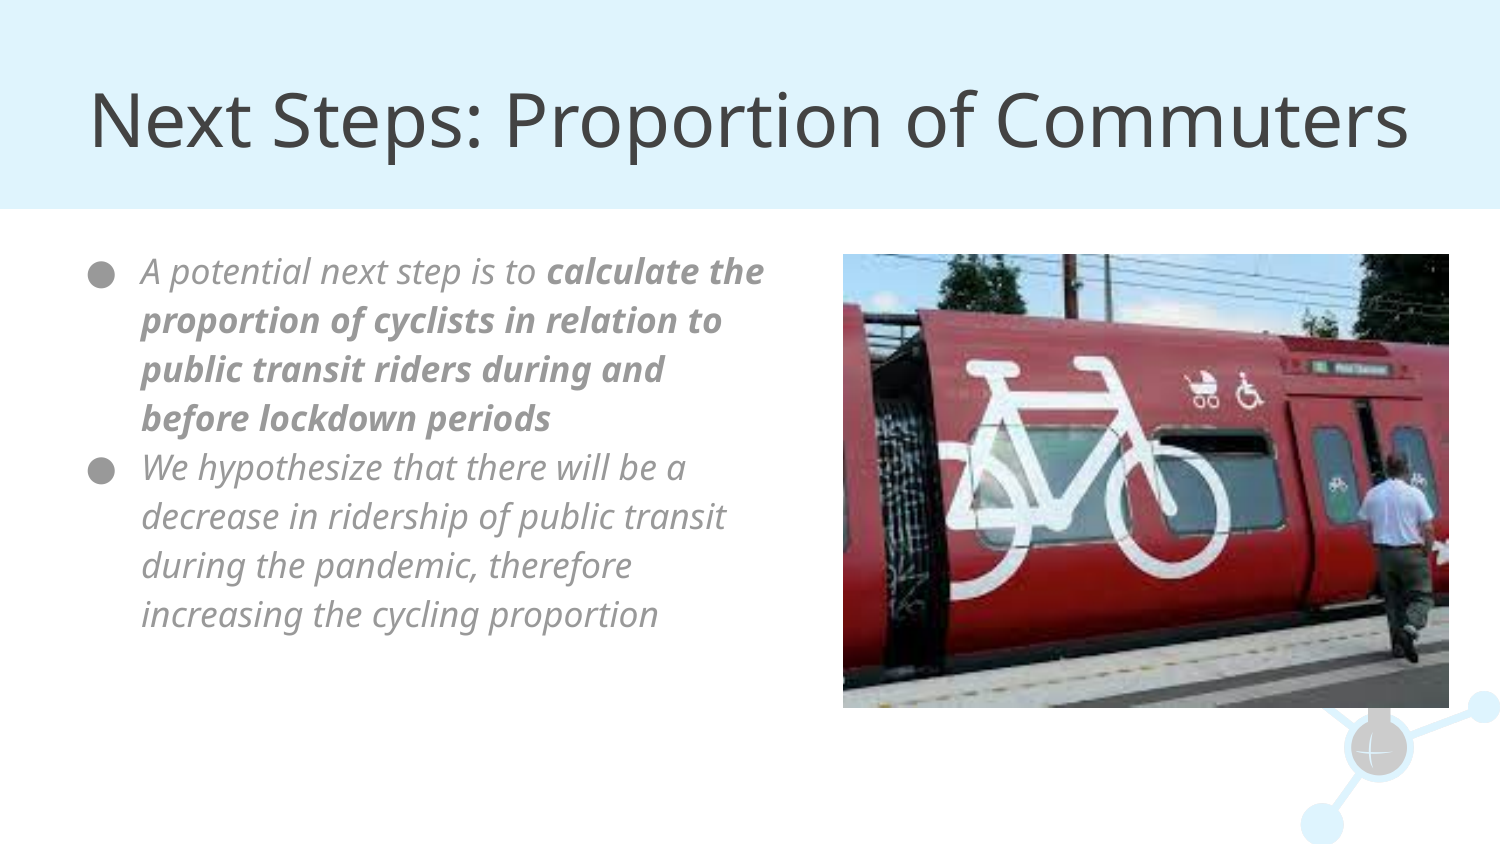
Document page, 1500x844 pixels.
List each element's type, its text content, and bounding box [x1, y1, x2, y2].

list A potential next step is to calculate the proportion of cyclists in relation to public transit riders during and before lockdown periods We hypothesize that there will be a decrease in ridership of public transit during the pandemic, therefore increasing the cycling proportion [51, 228, 794, 789]
picture [843, 253, 1450, 708]
text_box [0, 0, 1500, 209]
title Next Steps: Proportion of Commuters [51, 57, 1449, 152]
